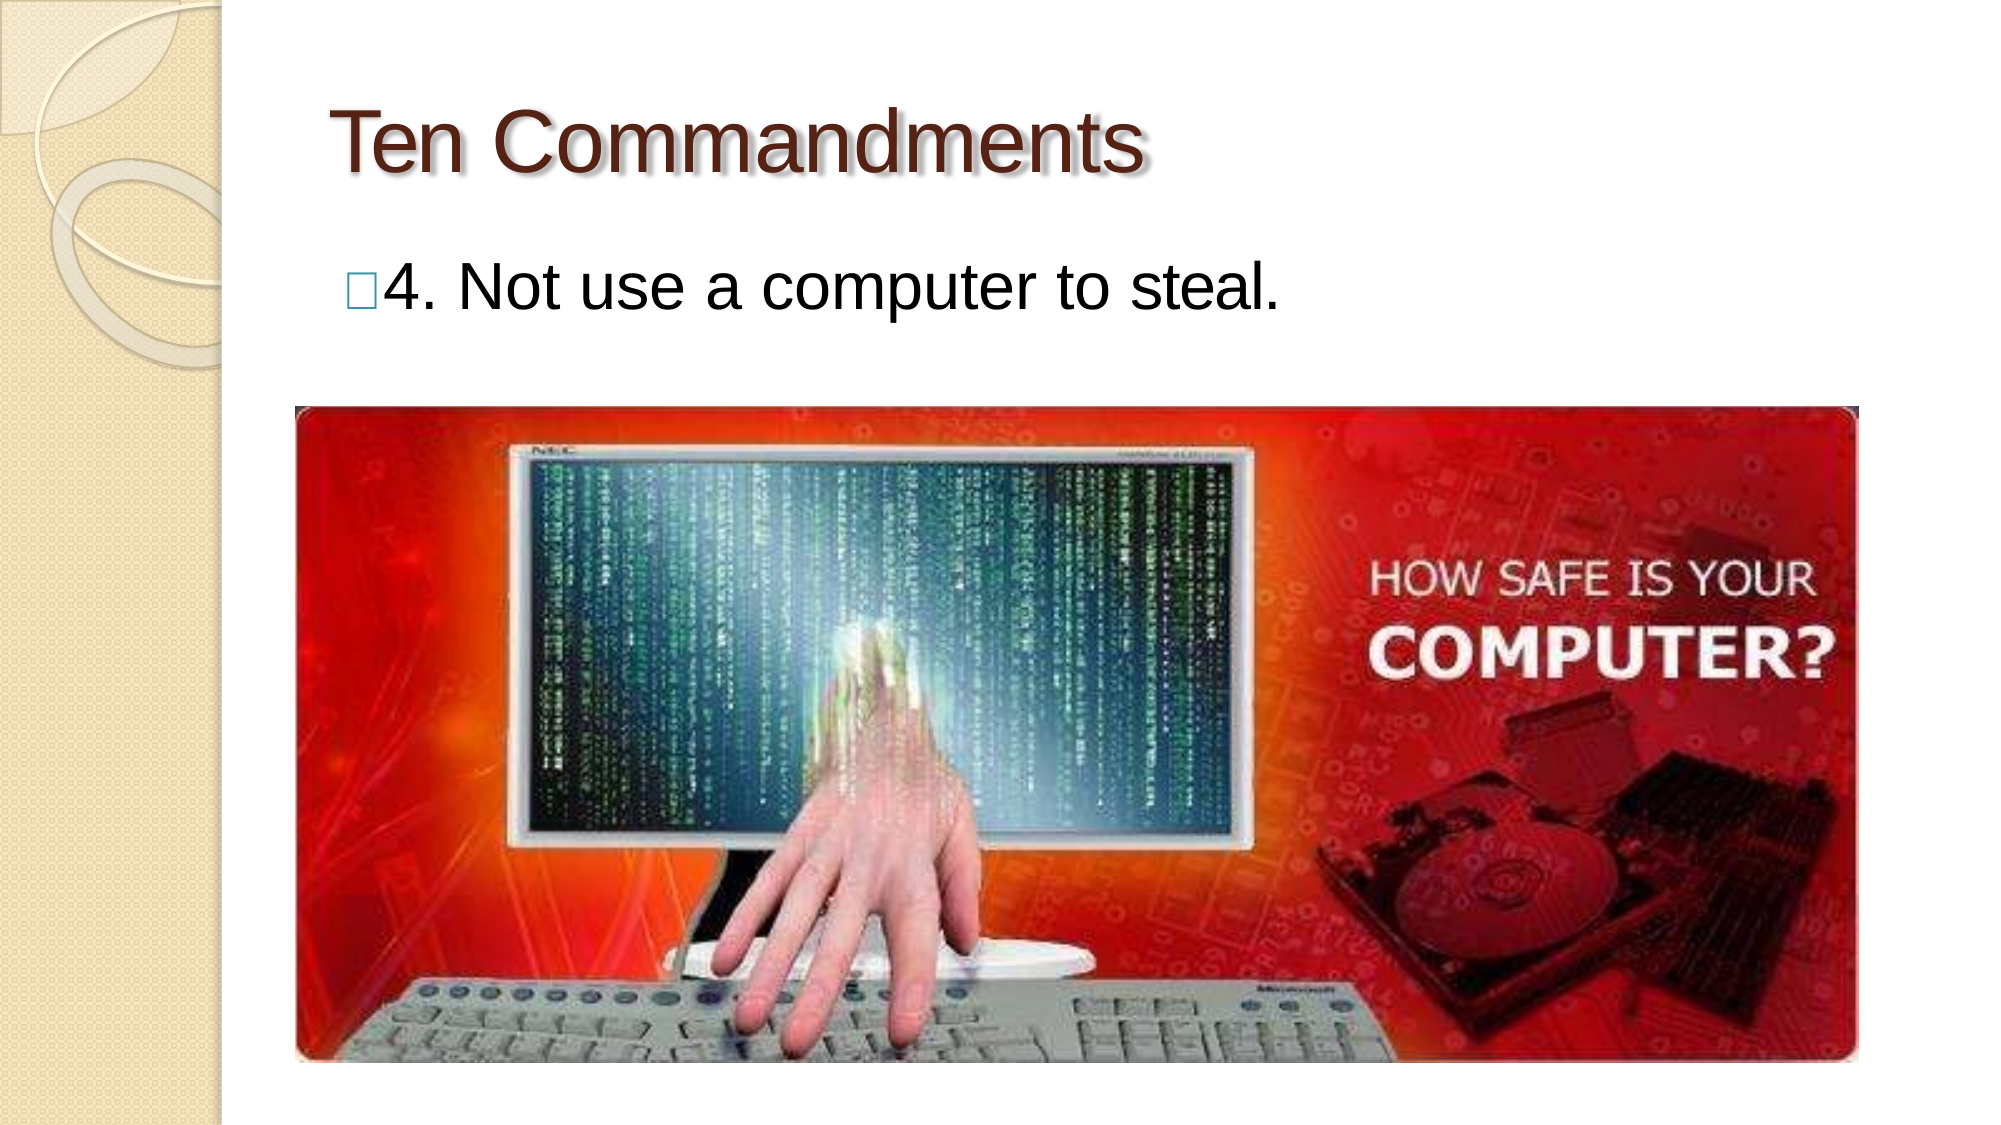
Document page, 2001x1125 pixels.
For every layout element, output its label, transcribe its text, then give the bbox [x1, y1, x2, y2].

picture [0, 0, 221, 1125]
picture [268, 55, 1215, 203]
text_box Ten Commandments [326, 80, 1157, 190]
text_box  4. Not use a computer to steal. [340, 240, 1298, 324]
text_box [295, 406, 1859, 1063]
